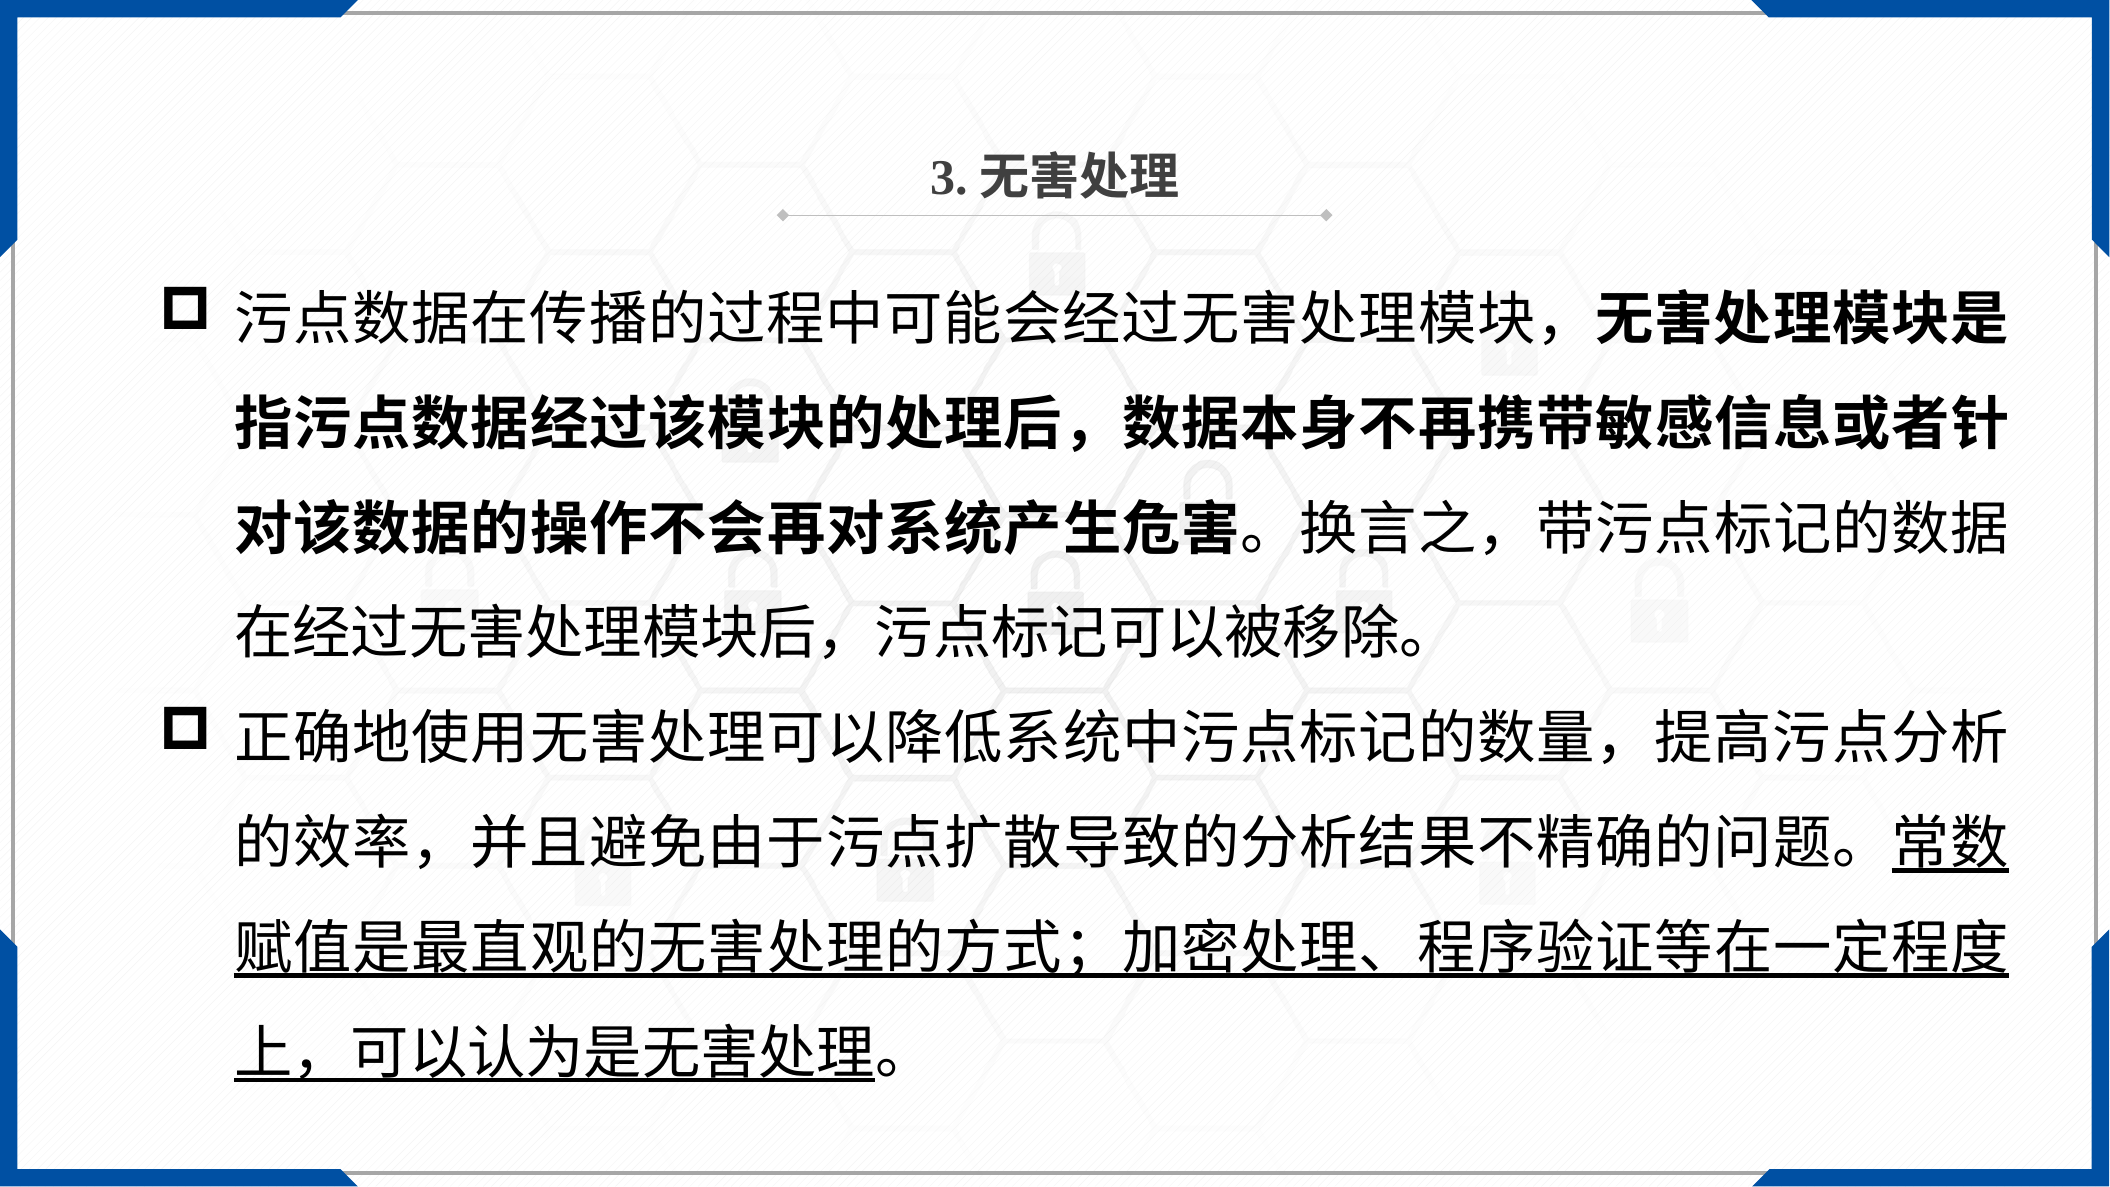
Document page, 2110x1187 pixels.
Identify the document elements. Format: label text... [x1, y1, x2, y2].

text_box 污点数据在传播的过程中可能会经过无害处理模块，无害处理模块是指污点数据经过该模块的处理后，数据本身不再携带敏感信息或者针对该数据的操作不会再对系统产生危害。换言之，带污点标记的数据在经过无害处理模块后，污点标记可以被移除。 正确地使用无害处理可以降低系统中污点标记的数量，提高污点分析的效率，并且避免由于污点扩散导致的分析结果不精确的问题。常数赋值是最直观的无害处理的方式；加密处理、程序验证等在一定程度上，可以认为是无害处理。 [145, 238, 2024, 1093]
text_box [753, 137, 1356, 216]
picture [80, 0, 2029, 1187]
